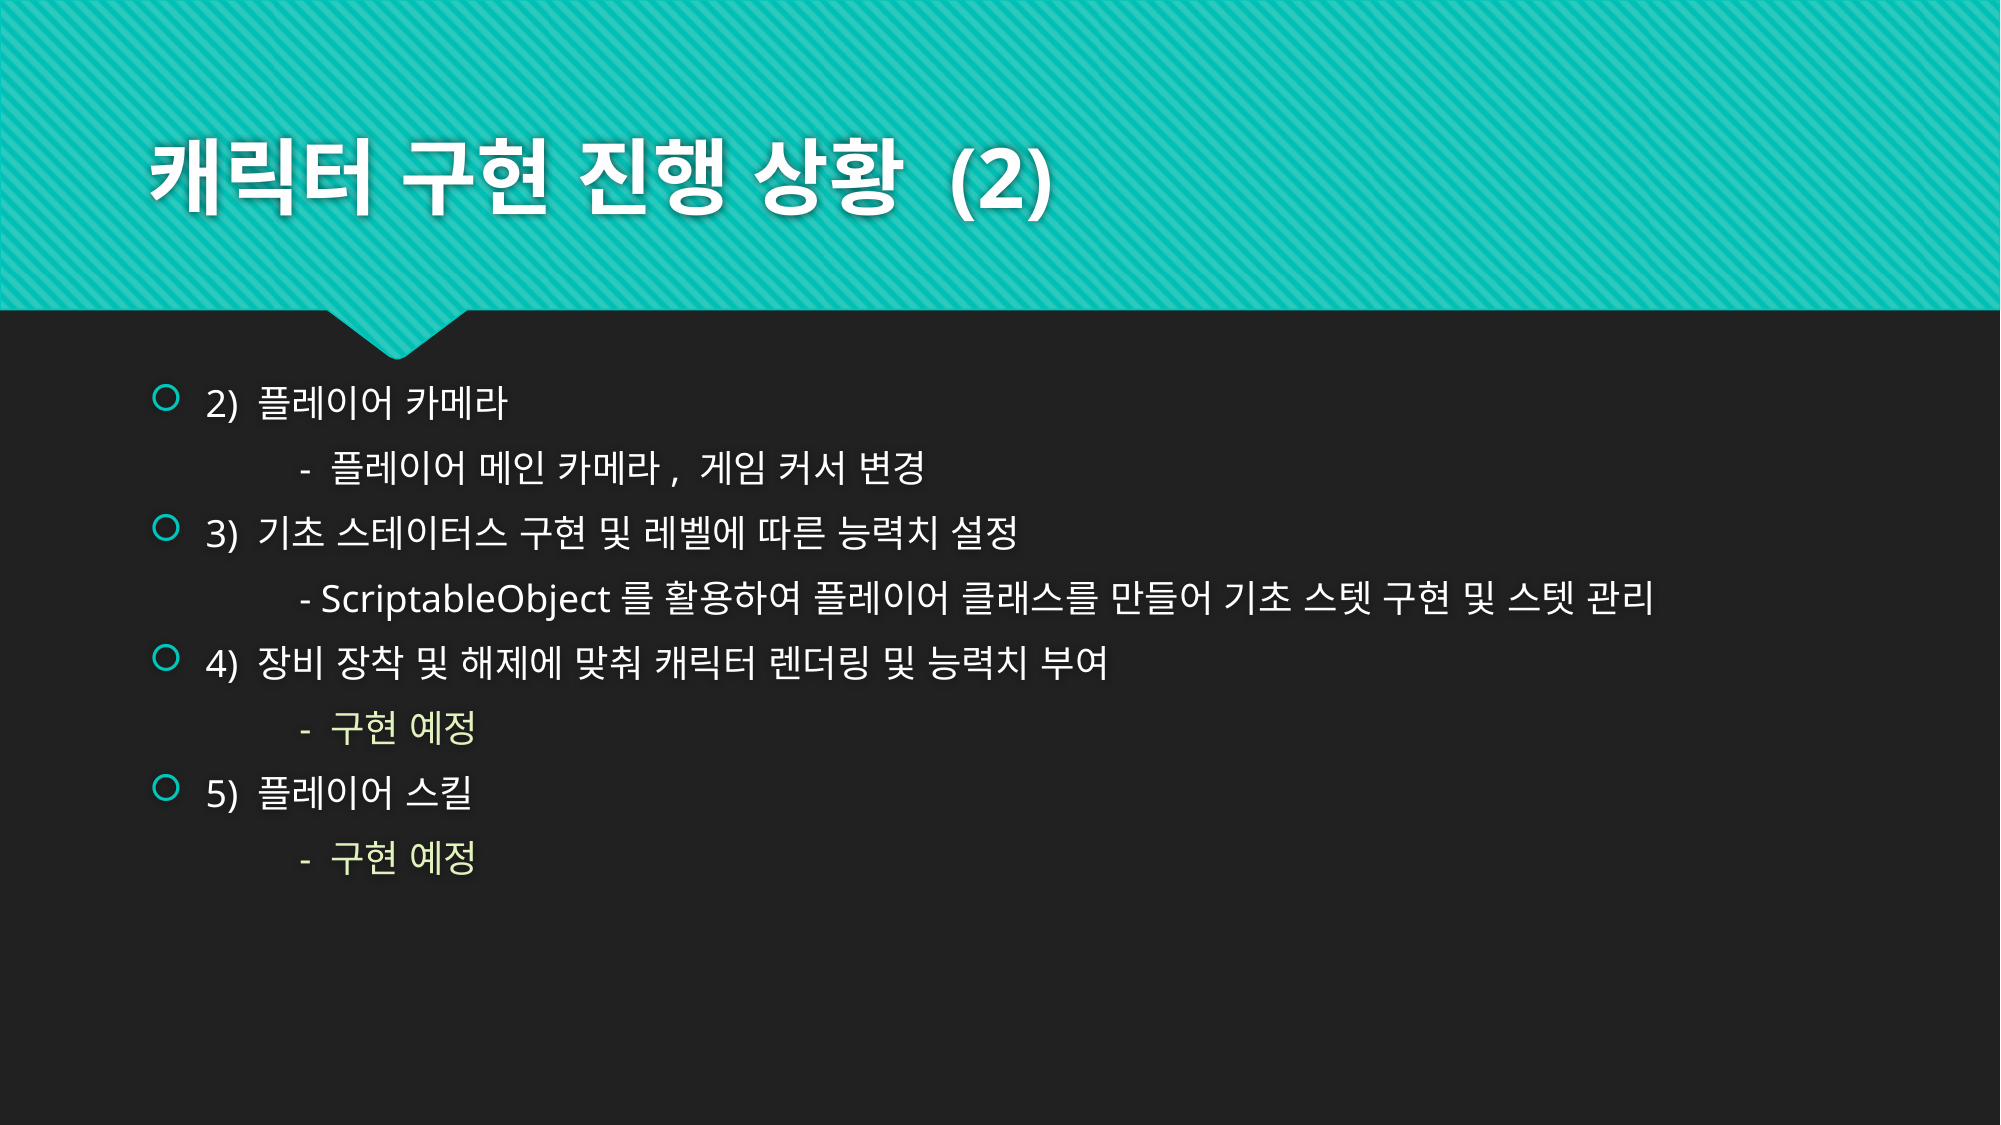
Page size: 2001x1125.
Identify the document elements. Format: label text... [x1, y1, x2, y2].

list 2) 플레이어 카메라 - 플레이어 메인 카메라, 게임 커서 변경 3) 기초 스테이터스 구현 및 레벨에 따른 능력치 설정 - ScriptableObject를 활용하여 플레이어 클래스를 만들어 기초 스텟 구현 및 스텟 관리 4) 장비 장착 및 해제에 맞춰 캐릭터 렌더링 및 능력치 부여 - 구현 예정 5) 플레이어 스킬 - 구현 예정 [134, 364, 1866, 962]
title 캐릭터 구현 진행 상황 (2) [132, 73, 1868, 233]
